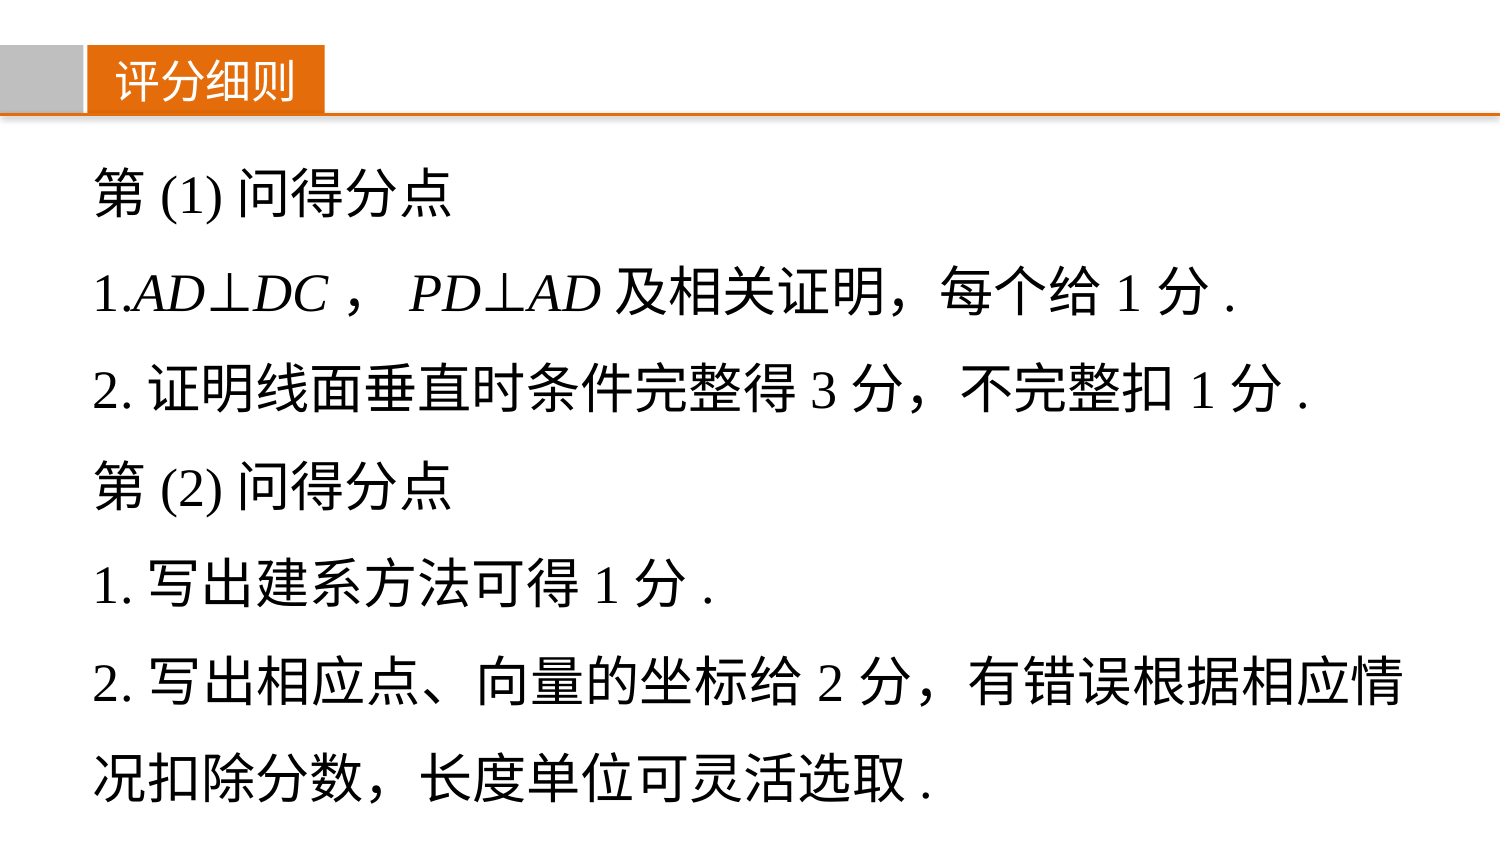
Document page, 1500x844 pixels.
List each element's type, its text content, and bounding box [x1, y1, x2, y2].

text_box [0, 43, 85, 112]
text_box 第(1)问得分点 1.AD⊥DC，PD⊥AD及相关证明，每个给1分. 2.证明线面垂直时条件完整得3分，不完整扣1分. 第(2)问得分点 1.写出建系方法可得1分. 2.写出相应点、向量的坐标给2分，有错误根据相应情况扣除分数，长度单位可灵活选取. [78, 124, 1421, 817]
text_box 评分细则 [85, 43, 327, 111]
